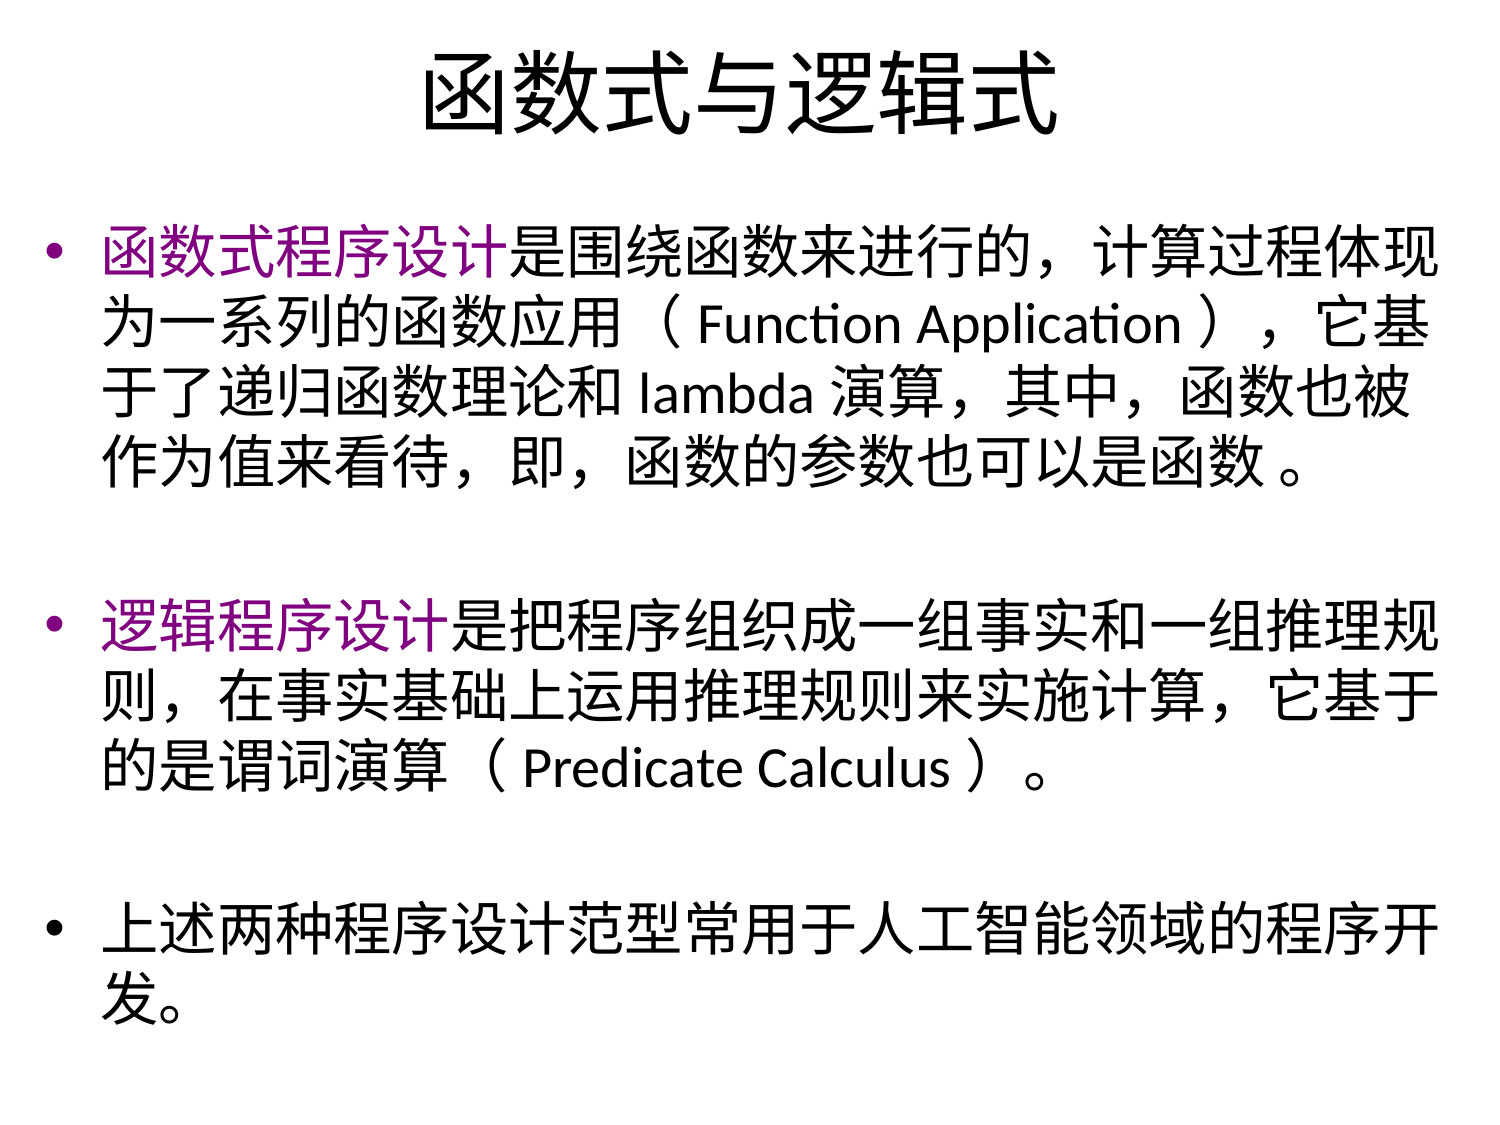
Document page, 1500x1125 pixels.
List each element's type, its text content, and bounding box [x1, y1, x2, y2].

list 函数式程序设计是围绕函数来进行的，计算过程体现为一系列的函数应用（Function Application），它基于了递归函数理论和lambda演算，其中，函数也被作为值来看待，即，函数的参数也可以是函数 。 逻辑程序设计是把程序组织成一组事实和一组推理规则，在事实基础上运用推理规则来实施计算，它基于的是谓词演算（Predicate Calculus）。 上述两种程序设计范型常用于人工智能领域的程序开发。 [29, 208, 1471, 1125]
title 函数式与逻辑式 [112, 0, 1388, 183]
